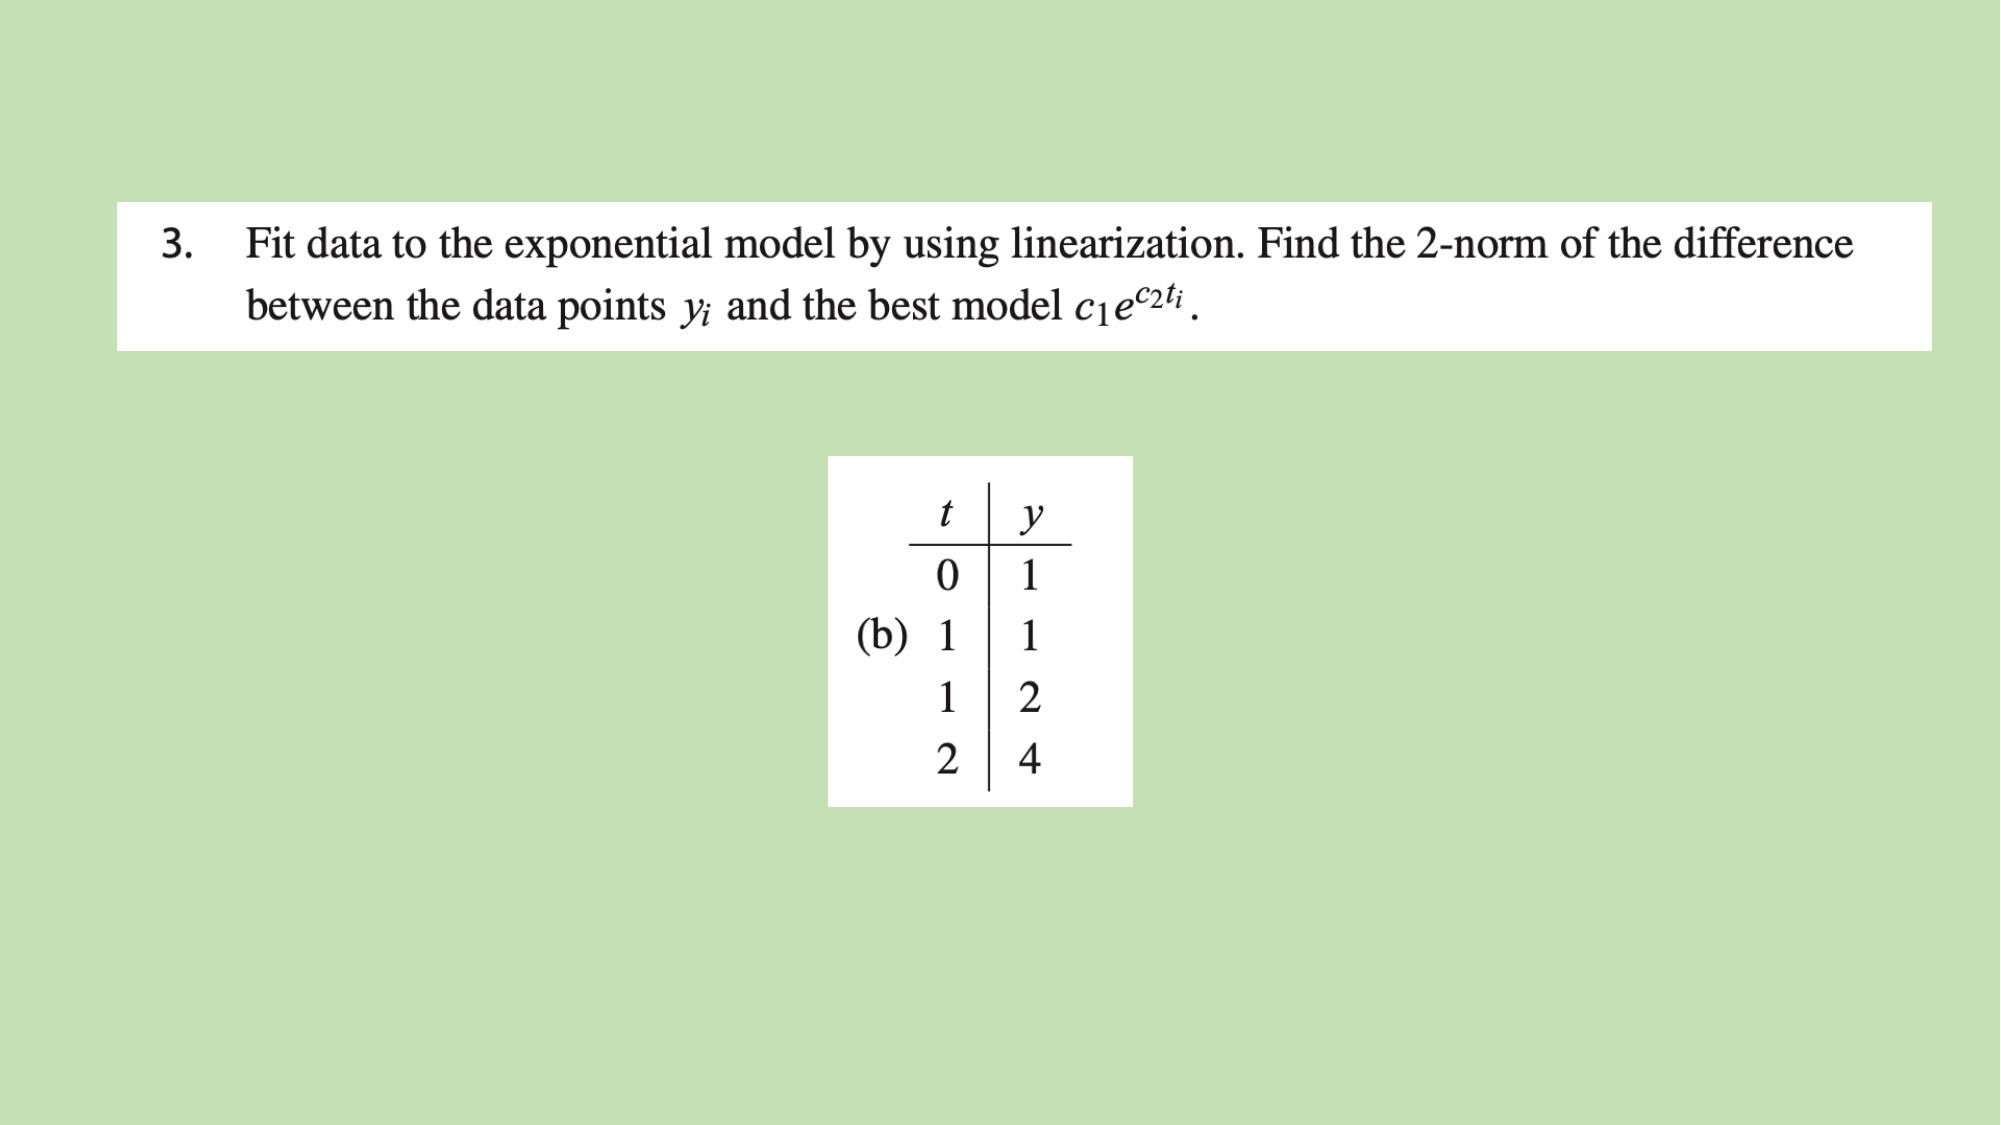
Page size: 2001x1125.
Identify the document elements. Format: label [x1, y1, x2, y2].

picture [827, 456, 1133, 807]
picture [117, 202, 1932, 351]
